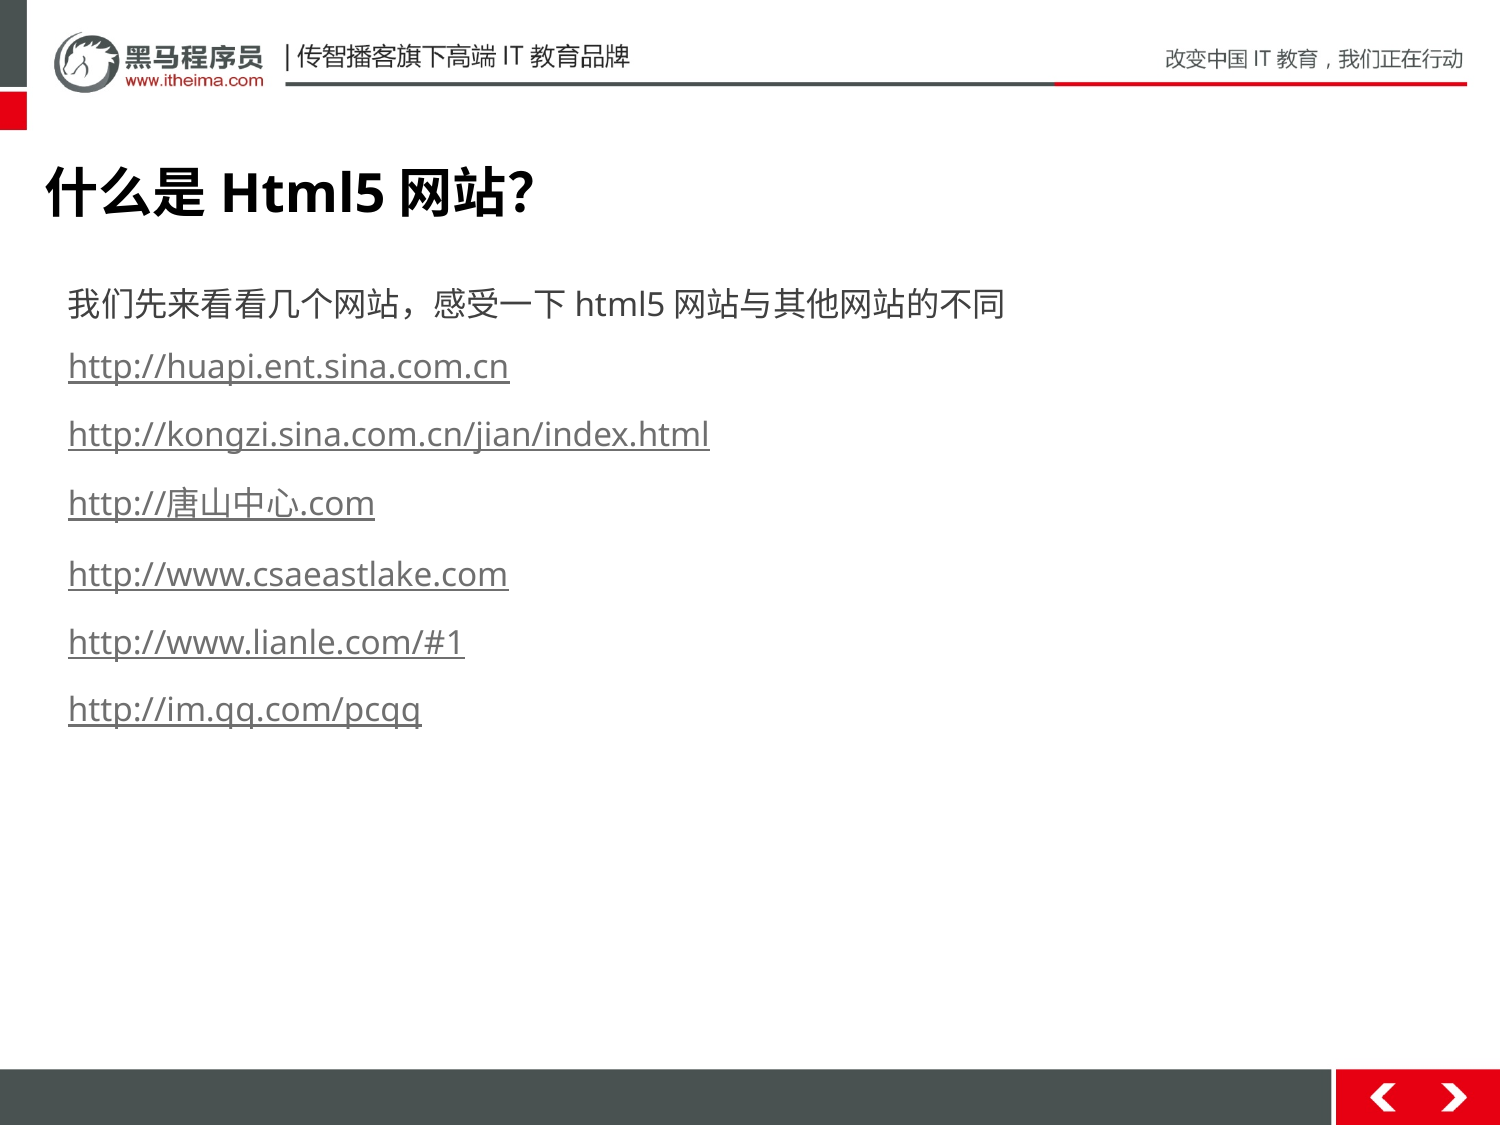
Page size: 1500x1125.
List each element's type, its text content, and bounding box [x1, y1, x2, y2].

picture [0, 0, 1500, 1125]
text_box 我们先来看看几个网站，感受一下html5网站与其他网站的不同 http://huapi.ent.sina.com.cn http://kongzi.sina.com.cn/jian/index.html http://唐山中心.com http://www.csaeastlake.com http://www.lianle.com/#1 http://im.qq.com/pcqq [53, 255, 1329, 1000]
text_box 什么是Html5网站？ [29, 150, 1358, 231]
